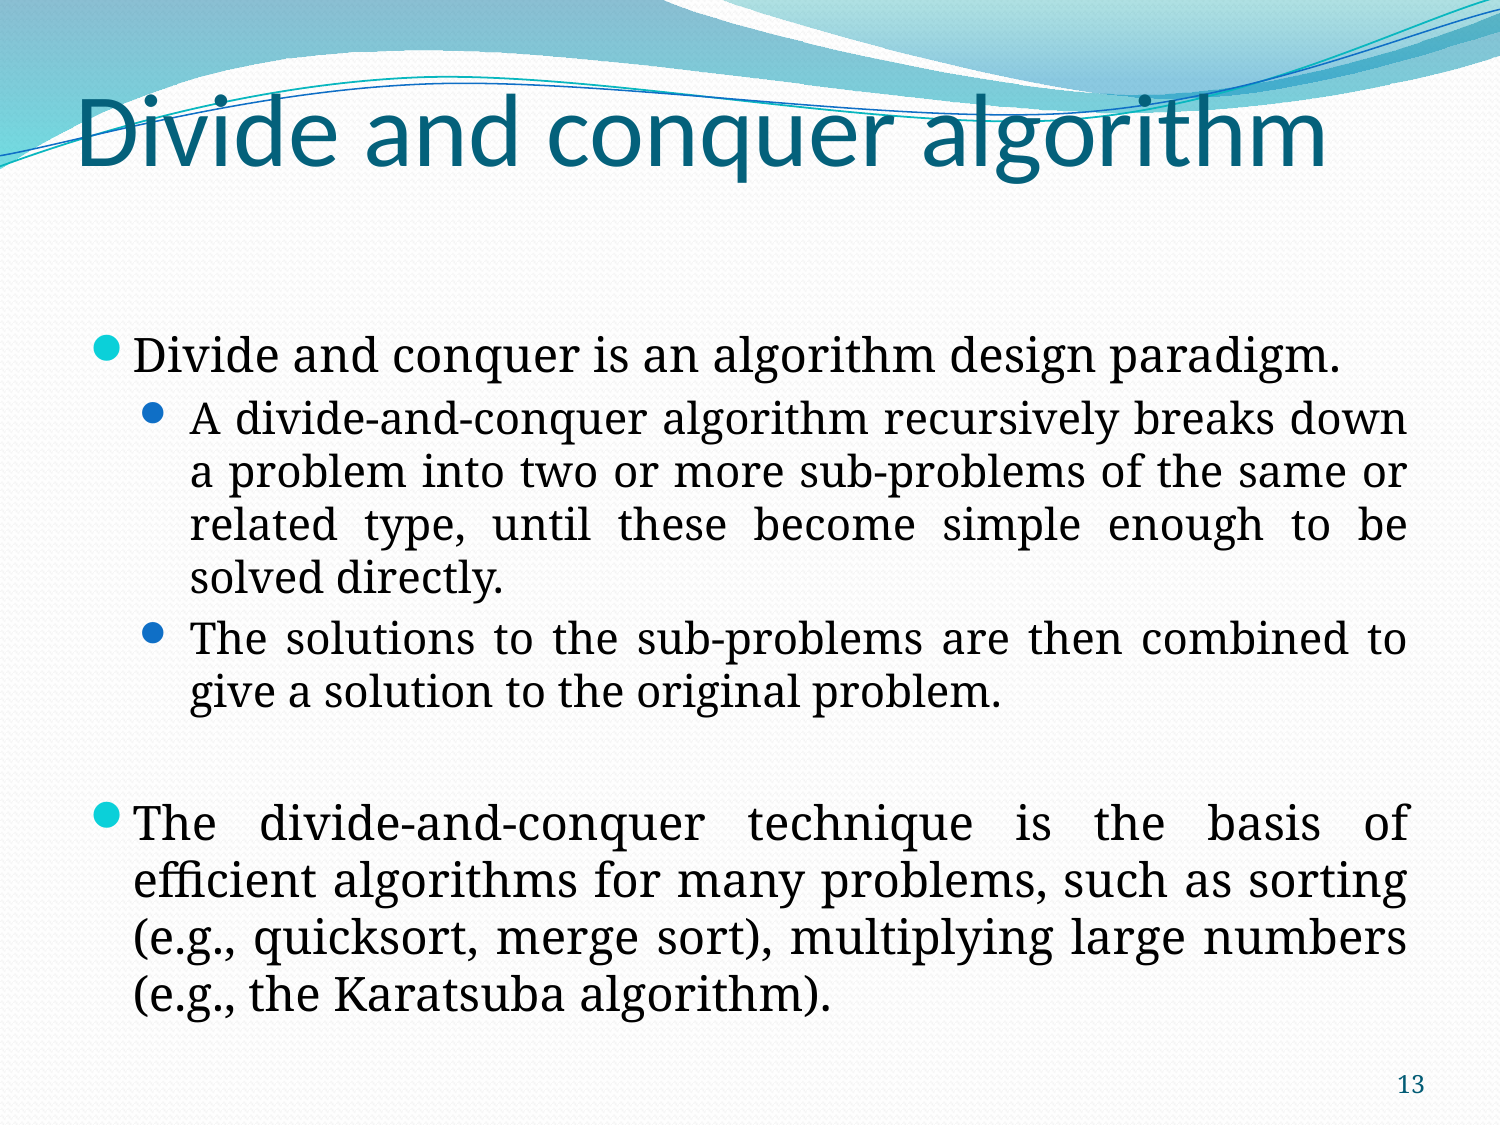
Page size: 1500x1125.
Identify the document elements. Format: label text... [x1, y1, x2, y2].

title Divide and conquer algorithm [75, 0, 1425, 188]
list Divide and conquer is an algorithm design paradigm. A divide-and-conquer algorithm recursively breaks down a problem into two or more sub-problems of the same or related type, until these become simple enough to be solved directly. The solutions to the sub-problems are then combined to give a solution to the original problem. The divide-and-conquer technique is the basis of efficient algorithms for many problems, such as sorting (e.g., quicksort, merge sort), multiplying large numbers (e.g., the Karatsuba algorithm). [75, 317, 1425, 1038]
slide_number 13 [1299, 1042, 1425, 1103]
